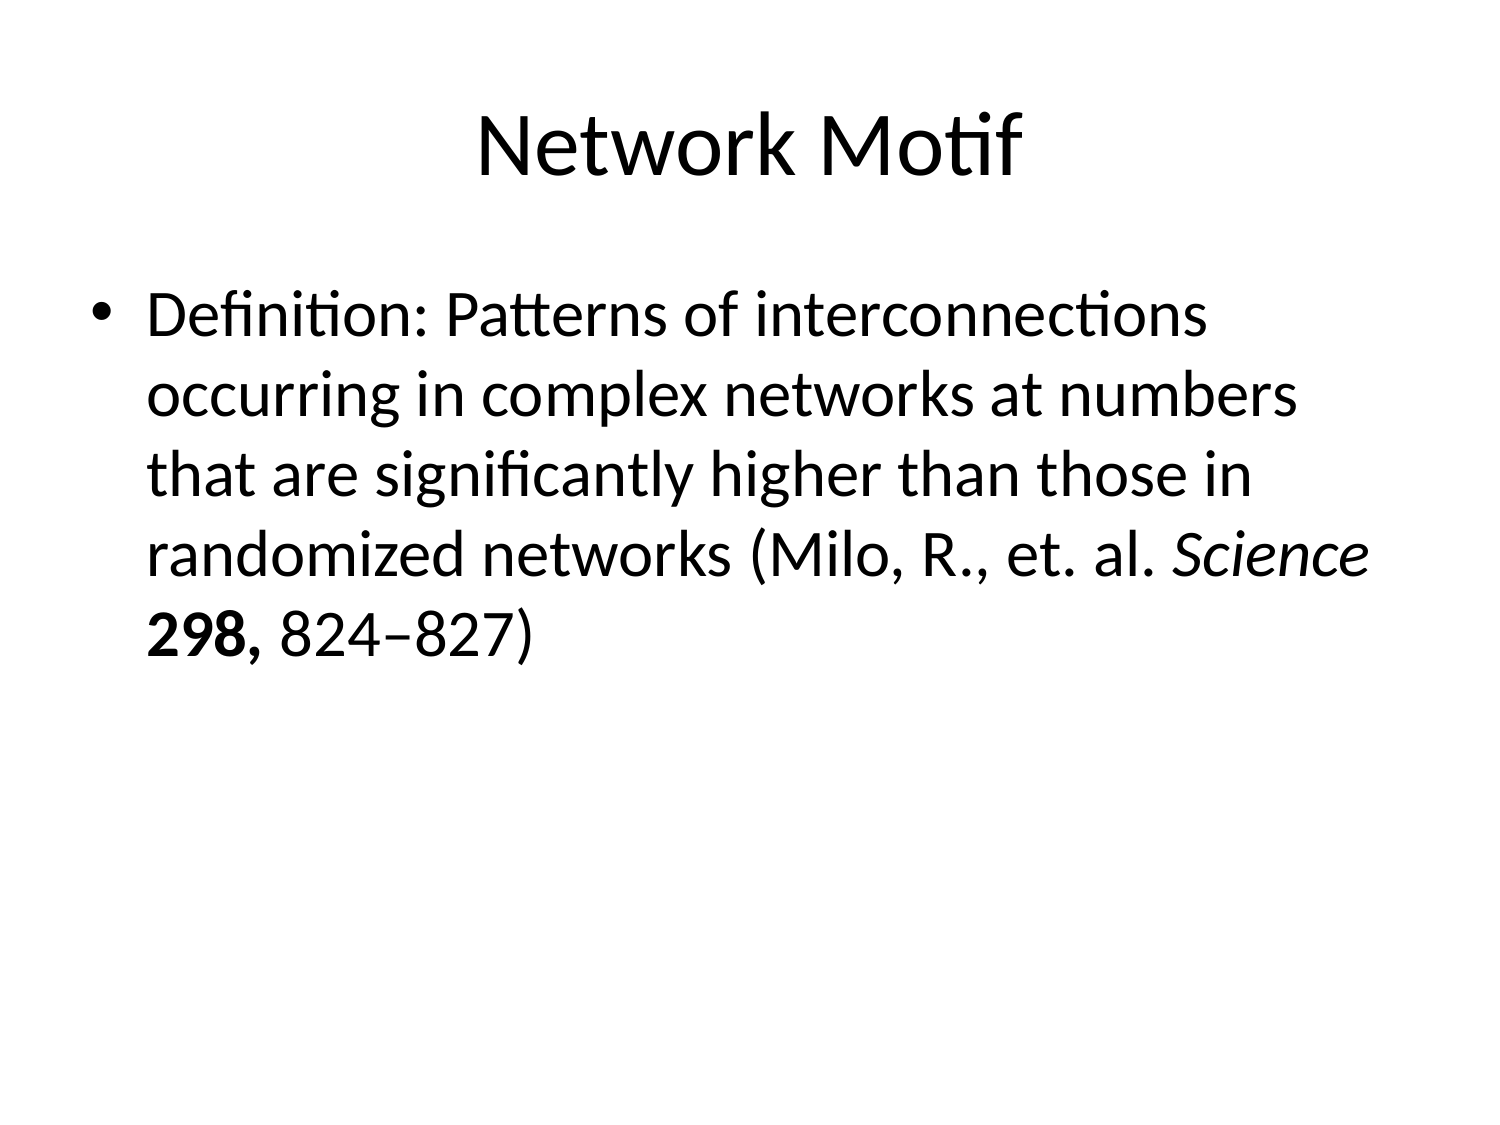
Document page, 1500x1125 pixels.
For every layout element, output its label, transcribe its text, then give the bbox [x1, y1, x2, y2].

list Definition: Patterns of interconnections occurring in complex networks at numbers that are significantly higher than those in randomized networks (Milo, R., et. al. Science 298, 824–827) [75, 262, 1425, 1005]
title Network Motif [75, 45, 1425, 233]
